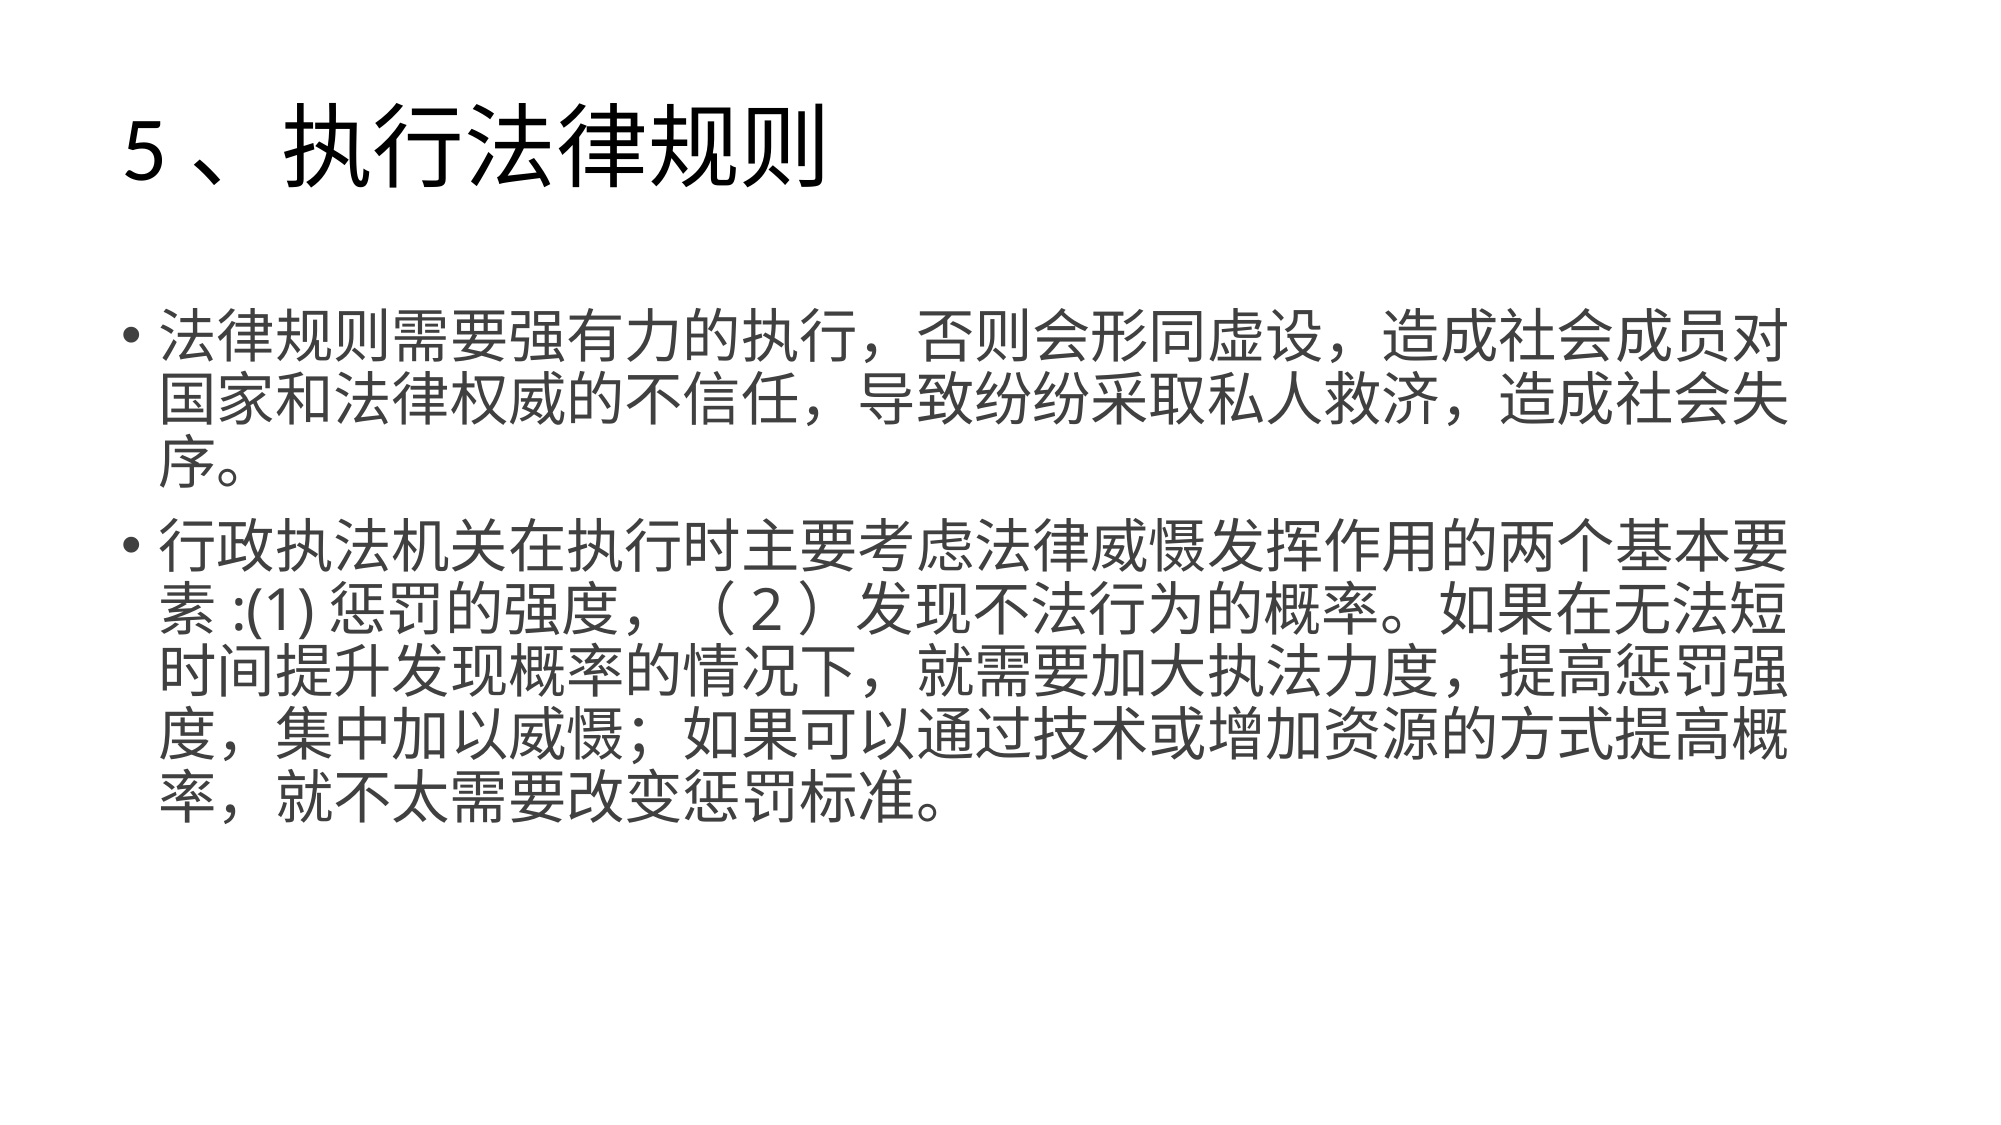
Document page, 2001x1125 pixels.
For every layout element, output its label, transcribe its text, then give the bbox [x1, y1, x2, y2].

title 5、执行法律规则 [106, 42, 1832, 260]
list 法律规则需要强有力的执行，否则会形同虚设，造成社会成员对国家和法律权威的不信任，导致纷纷采取私人救济，造成社会失序。 行政执法机关在执行时主要考虑法律威慑发挥作用的两个基本要素:(1)惩罚的强度，（2）发现不法行为的概率。如果在无法短时间提升发现概率的情况下，就需要加大执法力度，提高惩罚强度，集中加以威慑；如果可以通过技术或增加资源的方式提高概率，就不太需要改变惩罚标准。 [106, 299, 1832, 1014]
